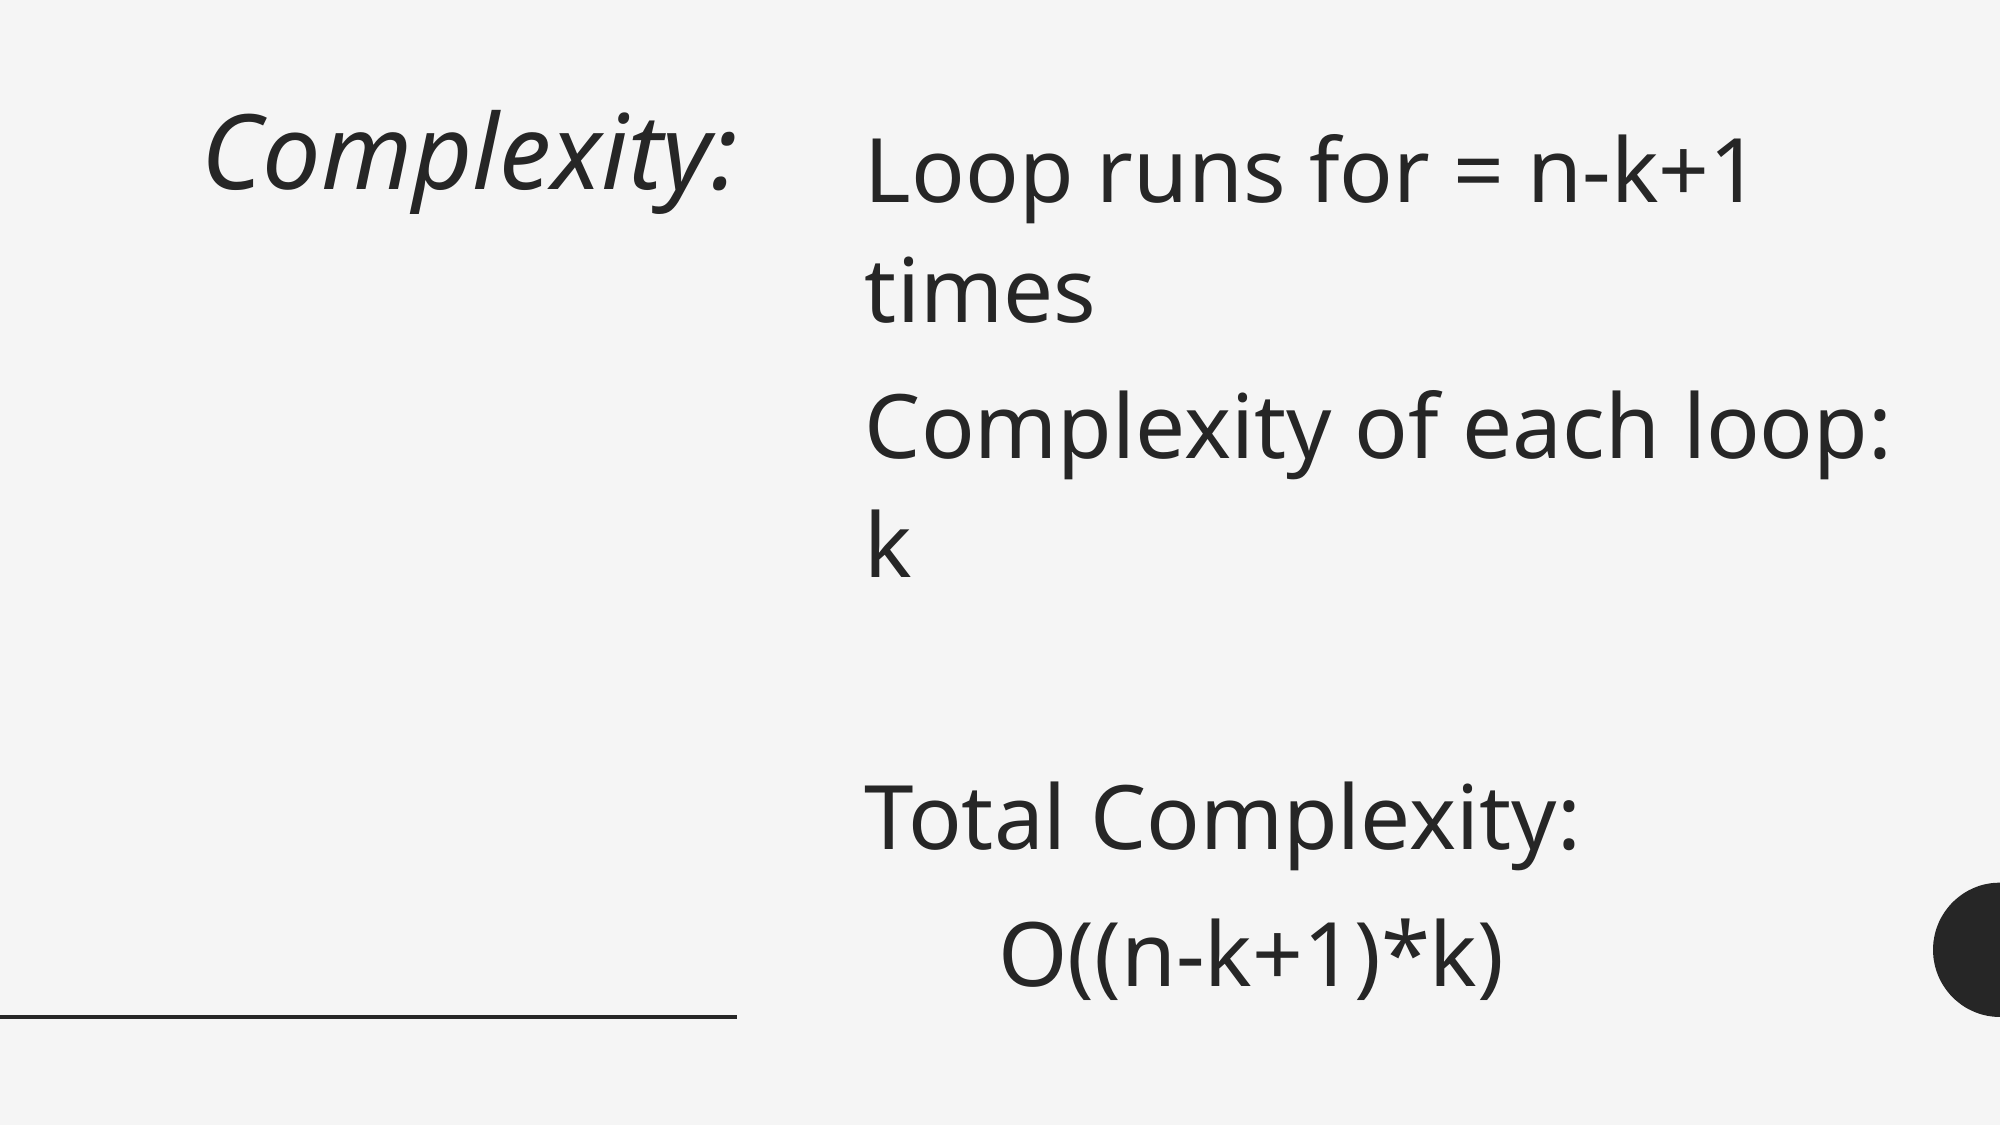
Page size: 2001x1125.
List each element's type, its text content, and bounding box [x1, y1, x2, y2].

title Complexity: [125, 91, 754, 905]
list Loop runs for = n-k+1 times Complexity of each loop: k Total Complexity: O((n-k+1)*k) [849, 93, 1936, 1022]
